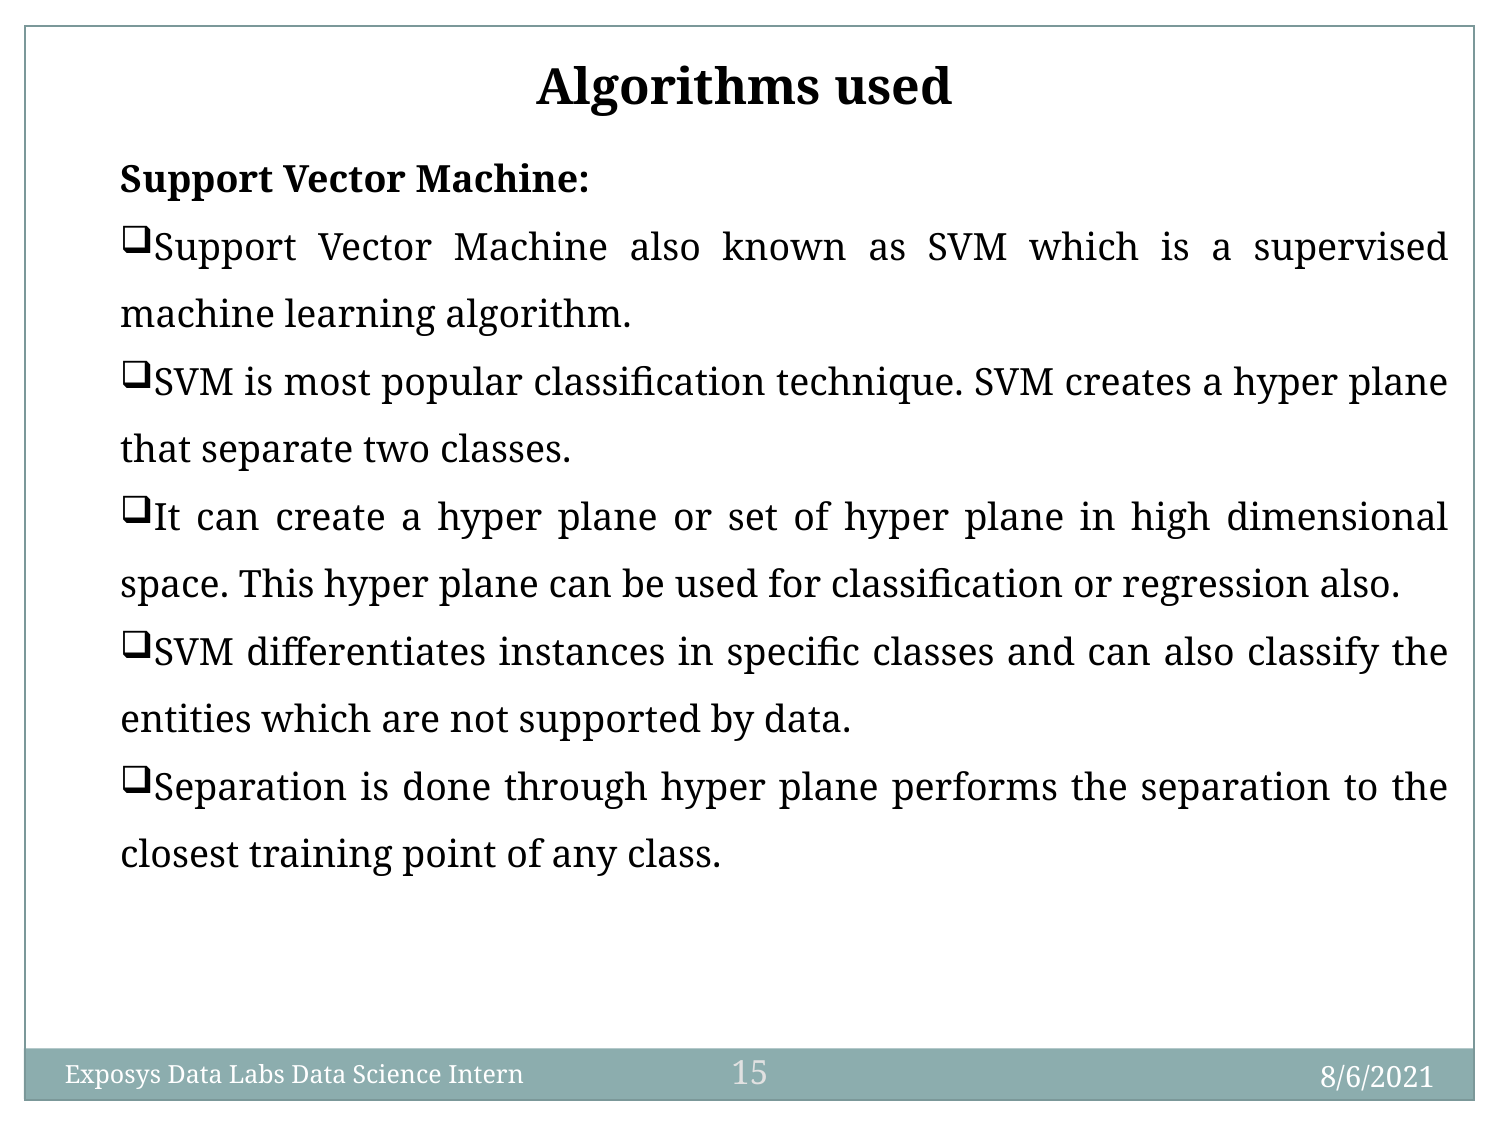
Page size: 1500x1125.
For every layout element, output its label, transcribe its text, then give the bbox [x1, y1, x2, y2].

footer Exposys Data Labs Data Science Intern [50, 1051, 638, 1112]
text_box Algorithms used [521, 46, 968, 122]
text_box Support Vector Machine: Support Vector Machine also known as SVM which is a supervised machine learning algorithm. SVM is most popular classification technique. SVM creates a hyper plane that separate two classes. It can create a hyper plane or set of hyper plane in high dimensional space. This hyper plane can be used for classification or regression also. SVM differentiates instances in specific classes and can also classify the entities which are not supported by data. Separation is done through hyper plane performs the separation to the closest training point of any class. [105, 125, 1465, 1018]
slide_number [950, 1050, 1450, 1111]
slide_number 15 [699, 1037, 800, 1110]
